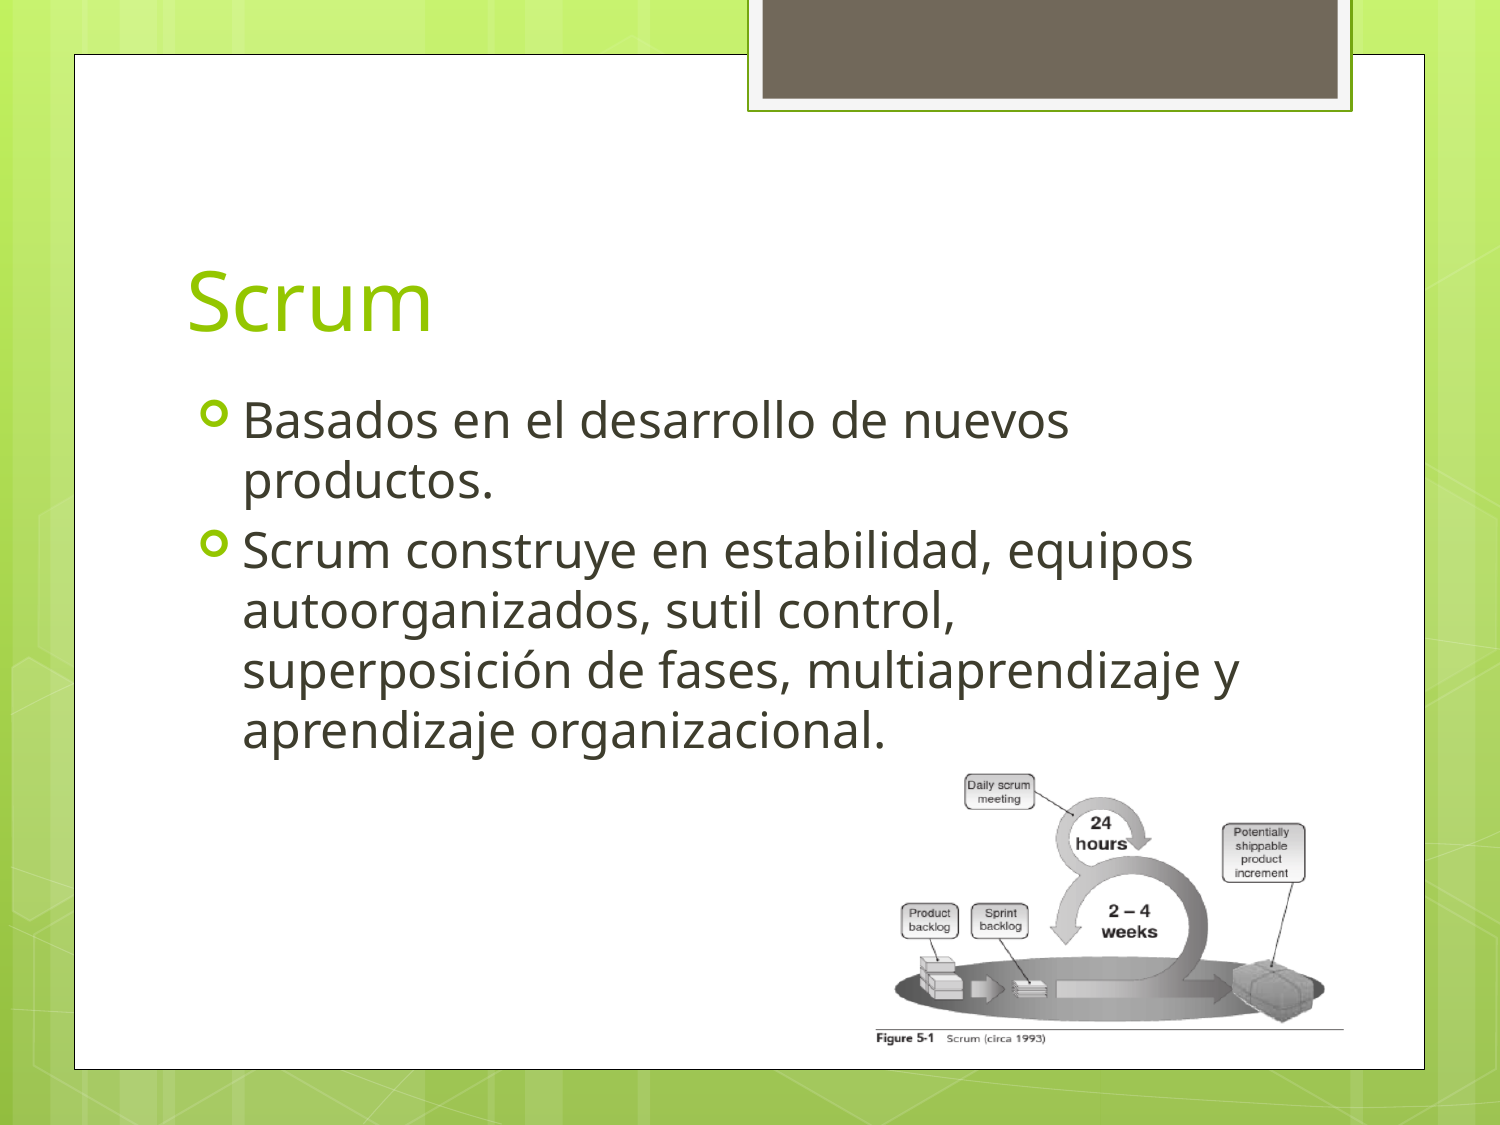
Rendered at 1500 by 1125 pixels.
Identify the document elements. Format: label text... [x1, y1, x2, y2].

picture [844, 766, 1368, 1061]
list Basados en el desarrollo de nuevos productos. Scrum construye en estabilidad, equipos autoorganizados, sutil control, superposición de fases, multiaprendizaje y aprendizaje organizacional. [171, 381, 1283, 957]
title Scrum [171, 168, 1324, 357]
